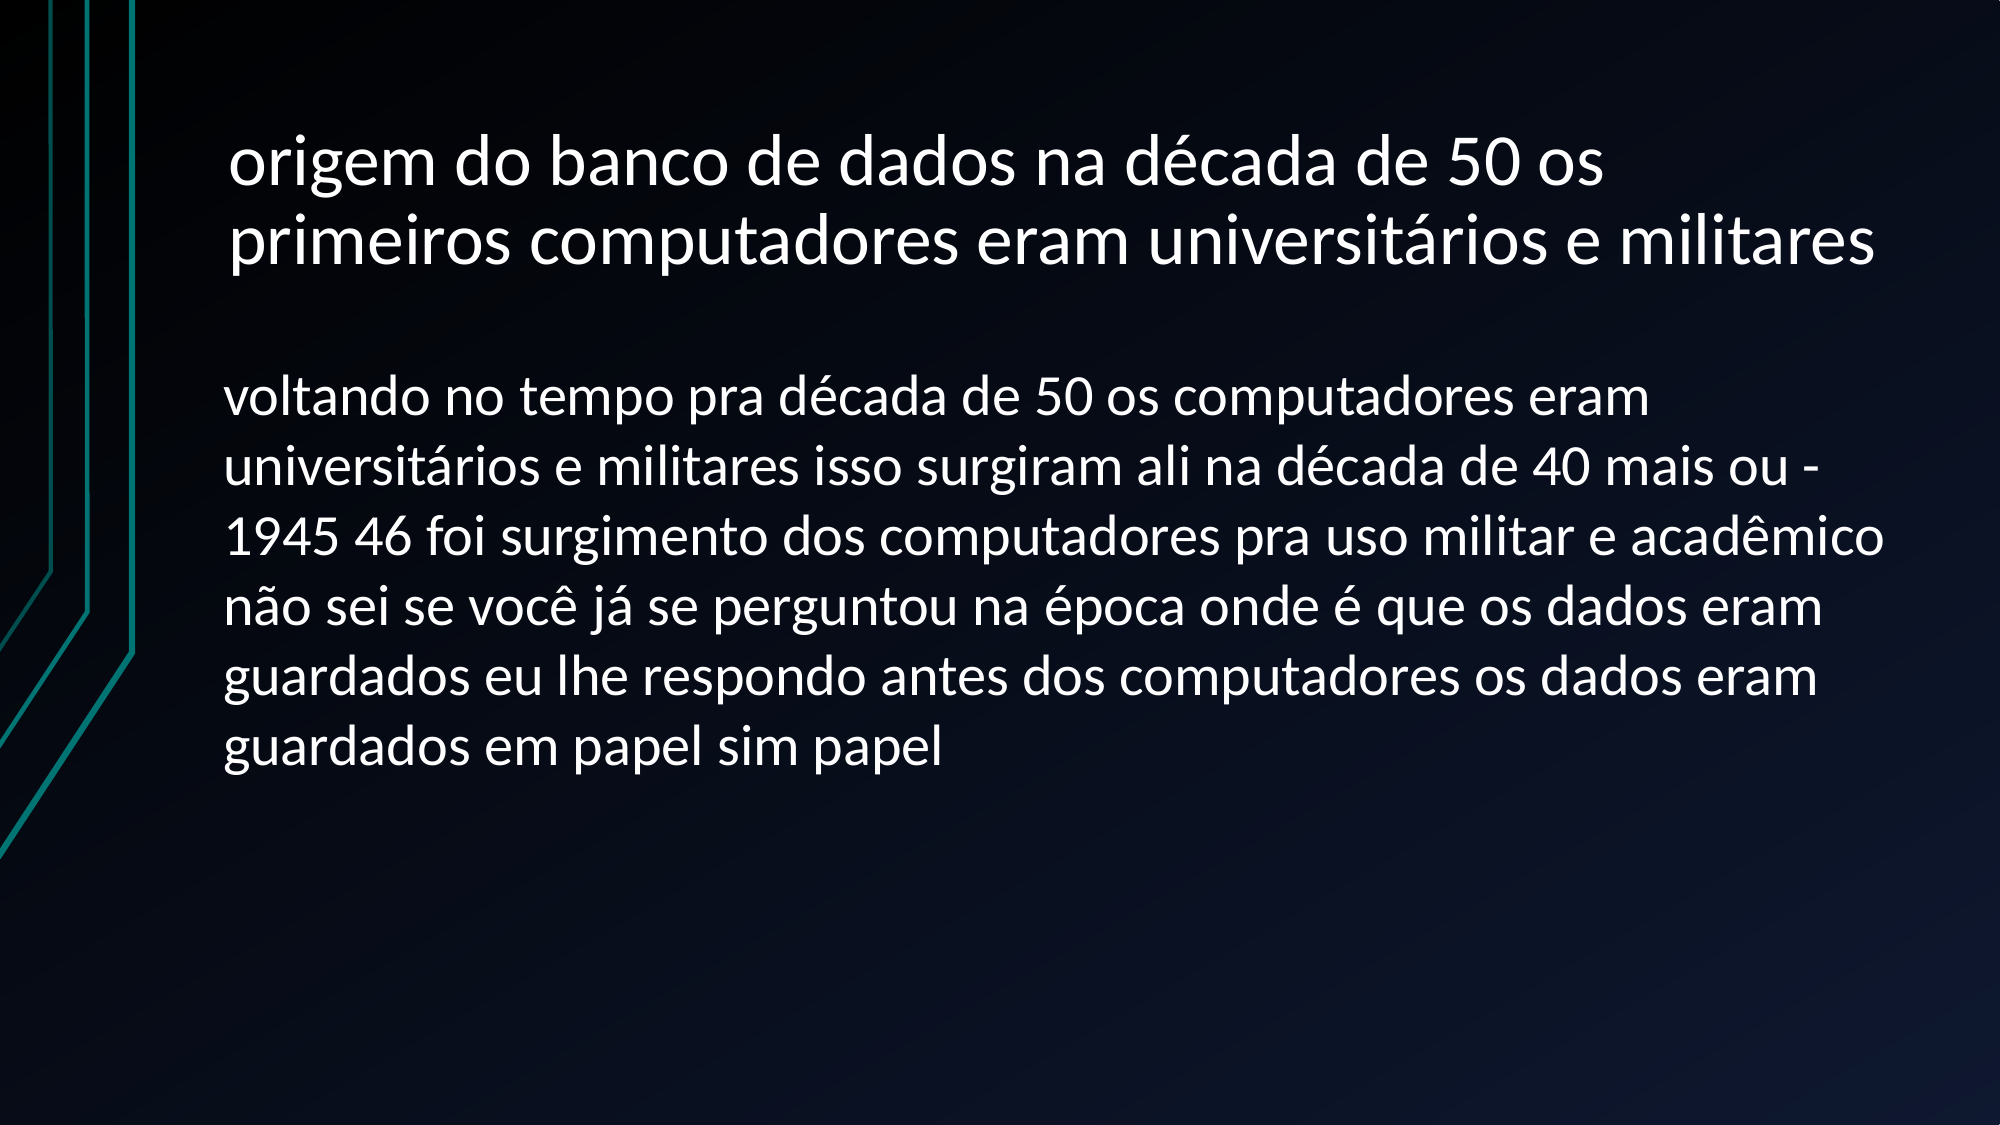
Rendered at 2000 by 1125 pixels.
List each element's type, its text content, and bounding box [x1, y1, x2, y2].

title origem do banco de dados na década de 50 os primeiros computadores eram universitários e militares [208, 90, 1908, 291]
text_box voltando no tempo pra década de 50 os computadores eram universitários e militares isso surgiram ali na década de 40 mais ou -1945 46 foi surgimento dos computadores pra uso militar e acadêmico não sei se você já se perguntou na época onde é que os dados eram guardados eu lhe respondo antes dos computadores os dados eram guardados em papel sim papel [208, 349, 1908, 785]
